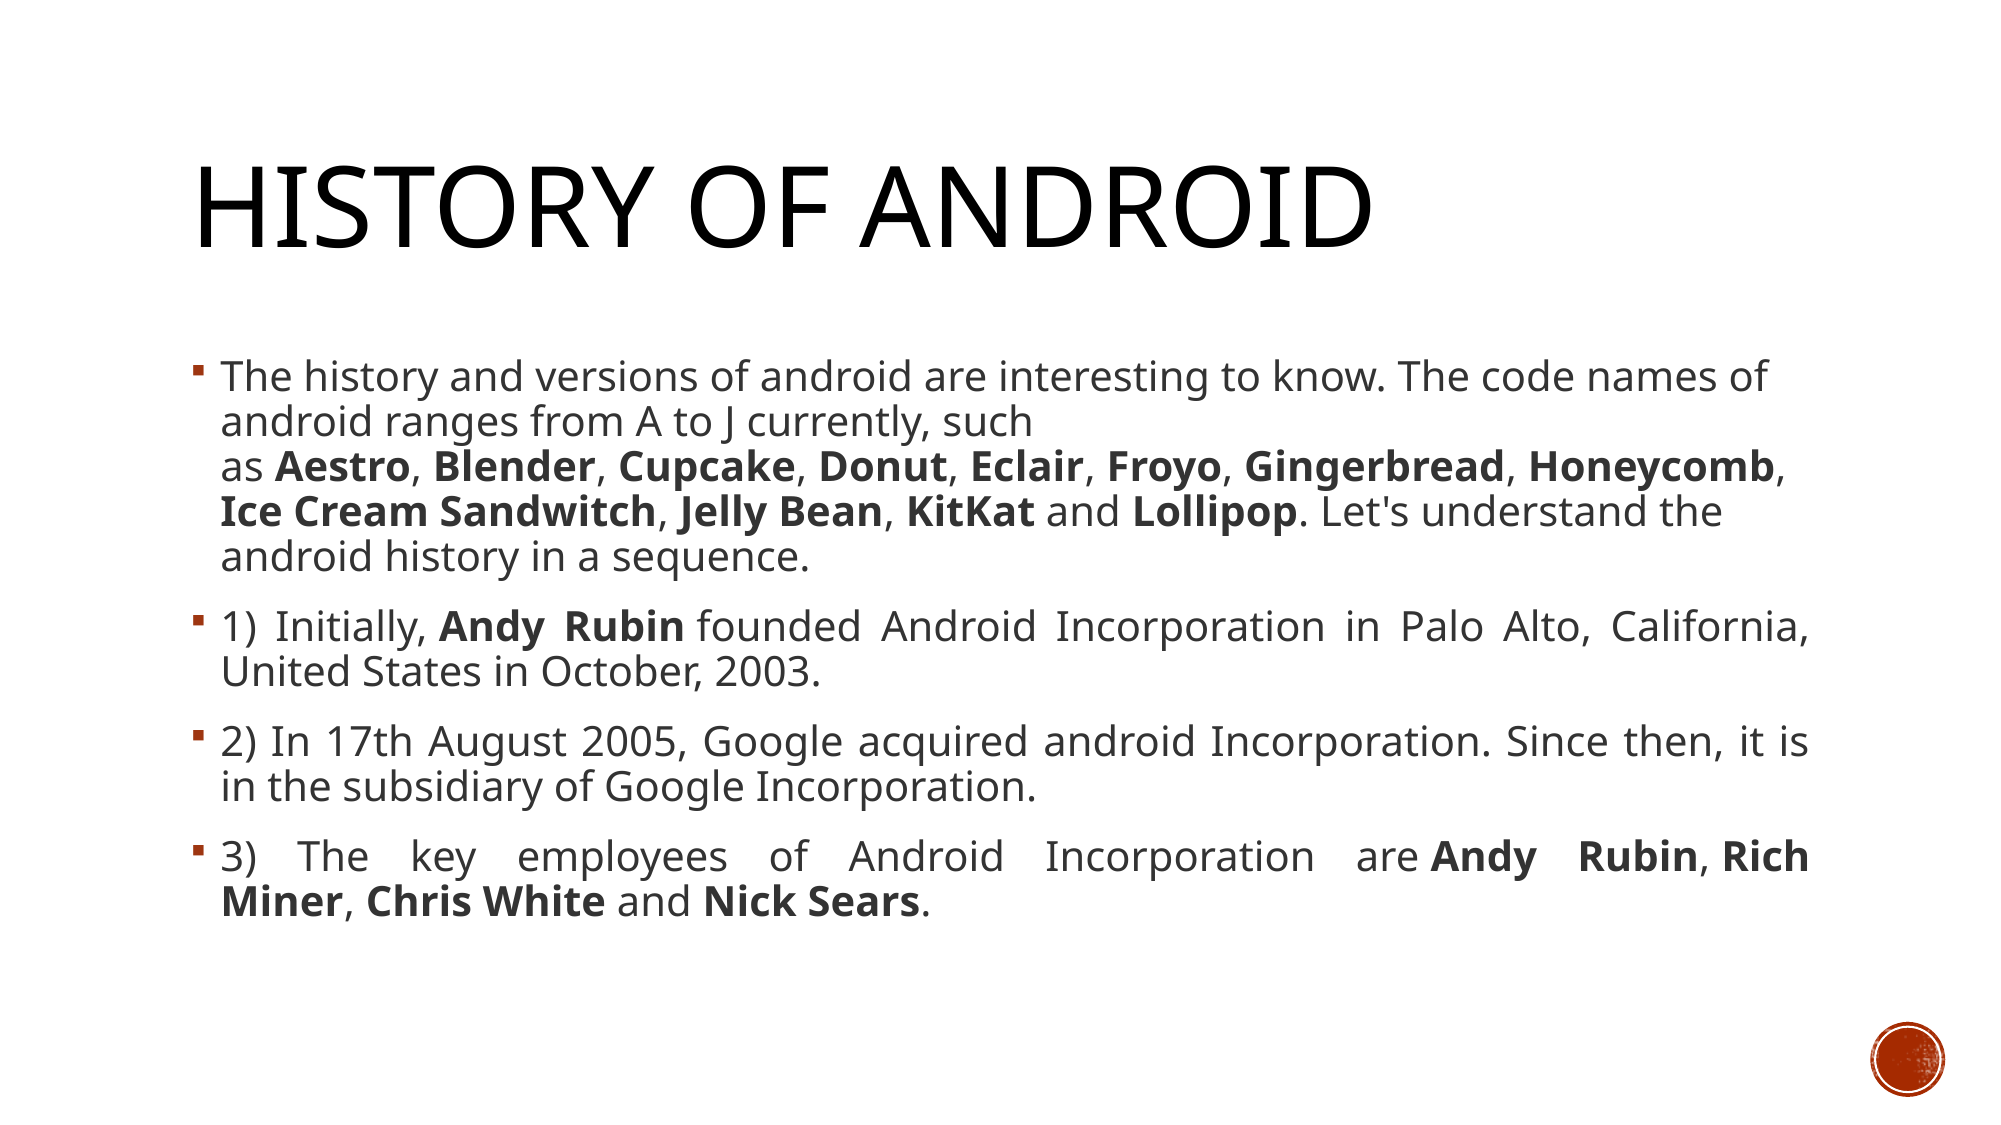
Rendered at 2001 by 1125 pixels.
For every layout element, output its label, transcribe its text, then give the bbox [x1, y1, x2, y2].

title History of android [175, 79, 1826, 344]
list The history and versions of android are interesting to know. The code names of android ranges from A to J currently, such as Aestro, Blender, Cupcake, Donut, Eclair, Froyo, Gingerbread, Honeycomb, Ice Cream Sandwitch, Jelly Bean, KitKat and Lollipop. Let's understand the android history in a sequence. 1) Initially, Andy Rubin founded Android Incorporation in Palo Alto, California, United States in October, 2003. 2) In 17th August 2005, Google acquired android Incorporation. Since then, it is in the subsidiary of Google Incorporation. 3) The key employees of Android Incorporation are Andy Rubin, Rich Miner, Chris White and Nick Sears. [175, 348, 1826, 1013]
